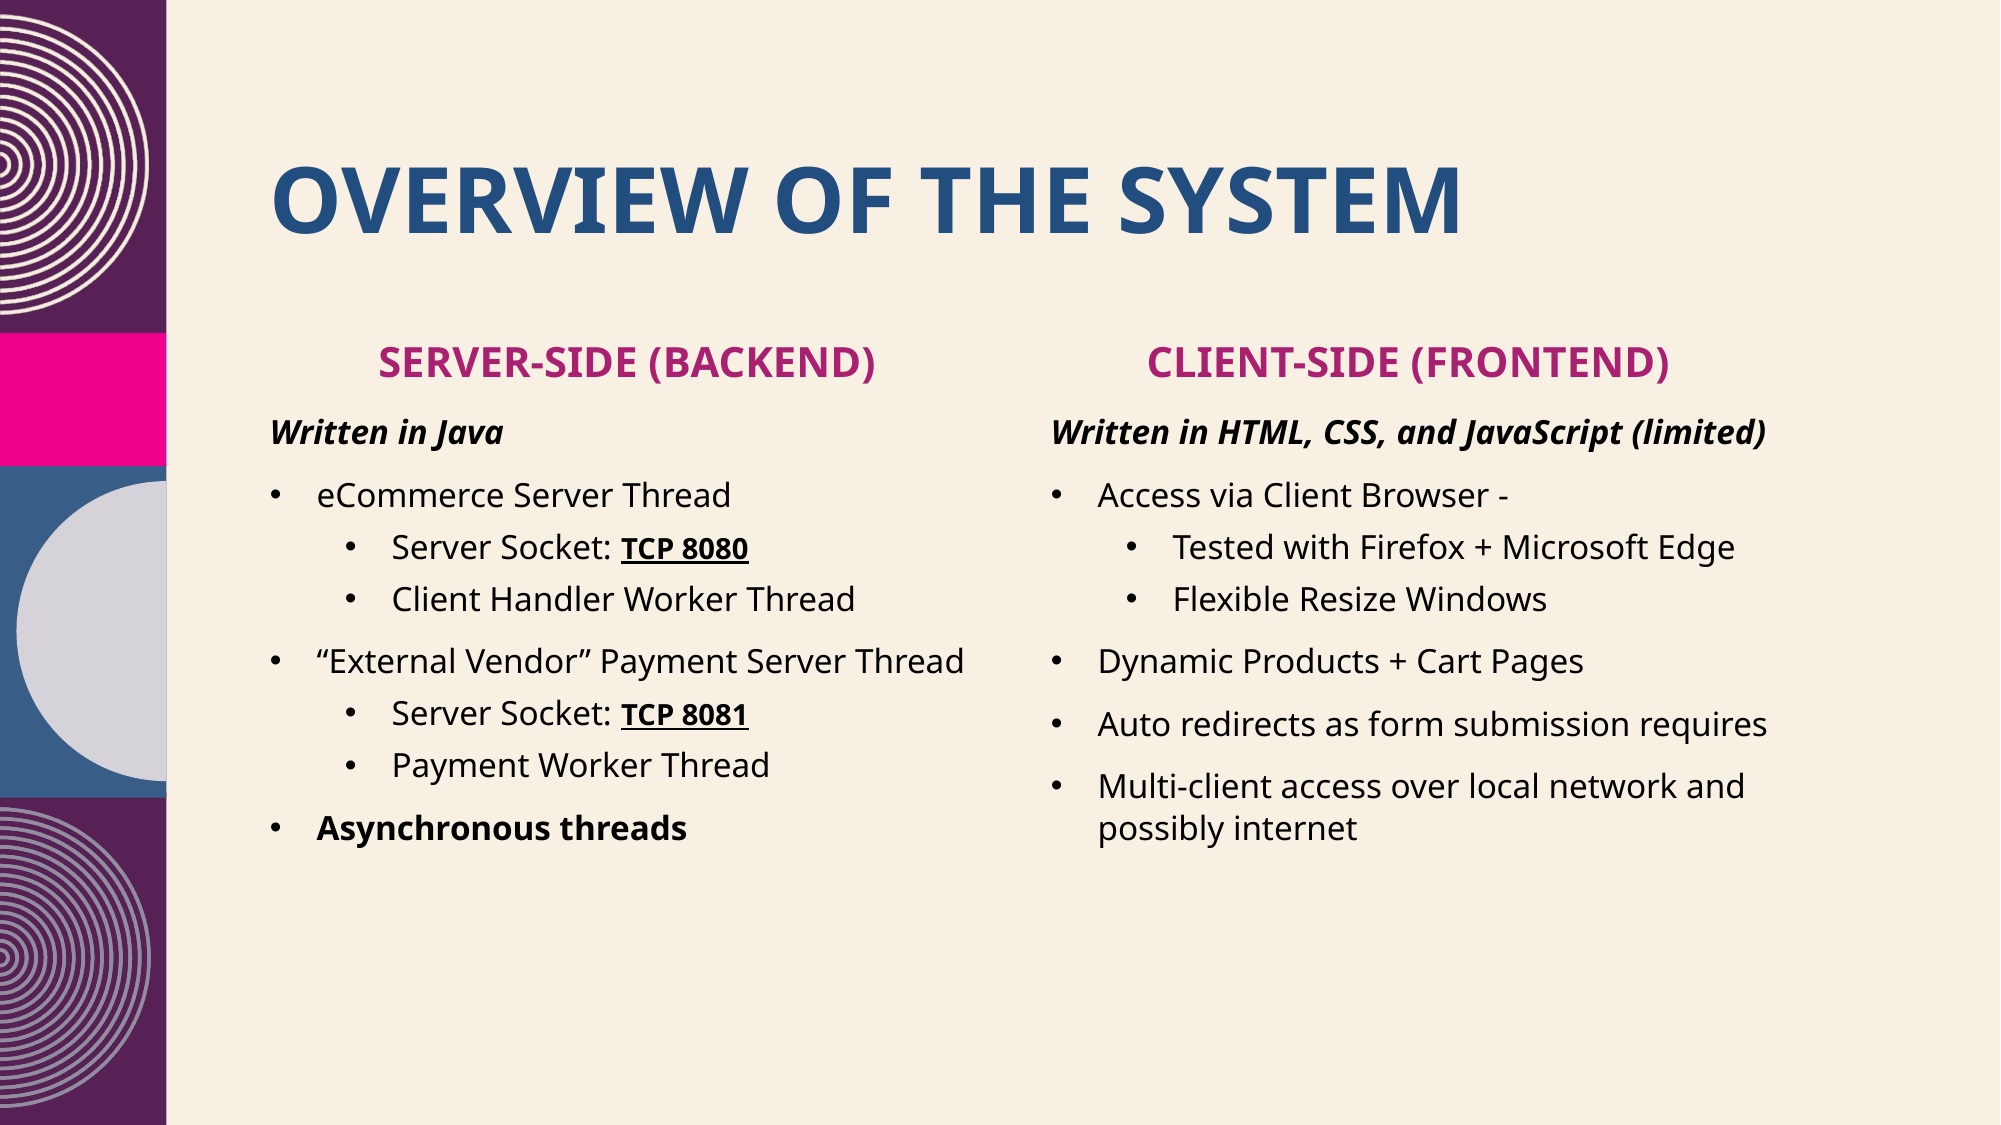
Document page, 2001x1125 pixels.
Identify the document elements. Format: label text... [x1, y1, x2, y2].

title Overview of the System [254, 146, 1850, 365]
picture [0, 15, 149, 314]
picture [1, 808, 151, 1108]
list Written in Java eCommerce Server Thread Server Socket: TCP 8080 Client Handler Worker Thread “External Vendor” Payment Server Thread Server Socket: TCP 8081 Payment Worker Thread Asynchronous threads [254, 401, 1000, 935]
list Server-Side (Backend) [254, 326, 1000, 401]
text_box Client-SIDE (FRONTEND) [1035, 326, 1781, 401]
text_box Written in HTML, CSS, and JavaScript (limited) Access via Client Browser - Tested with Firefox + Microsoft Edge Flexible Resize Windows Dynamic Products + Cart Pages Auto redirects as form submission requires Multi-client access over local network and possibly internet [1035, 401, 1872, 935]
